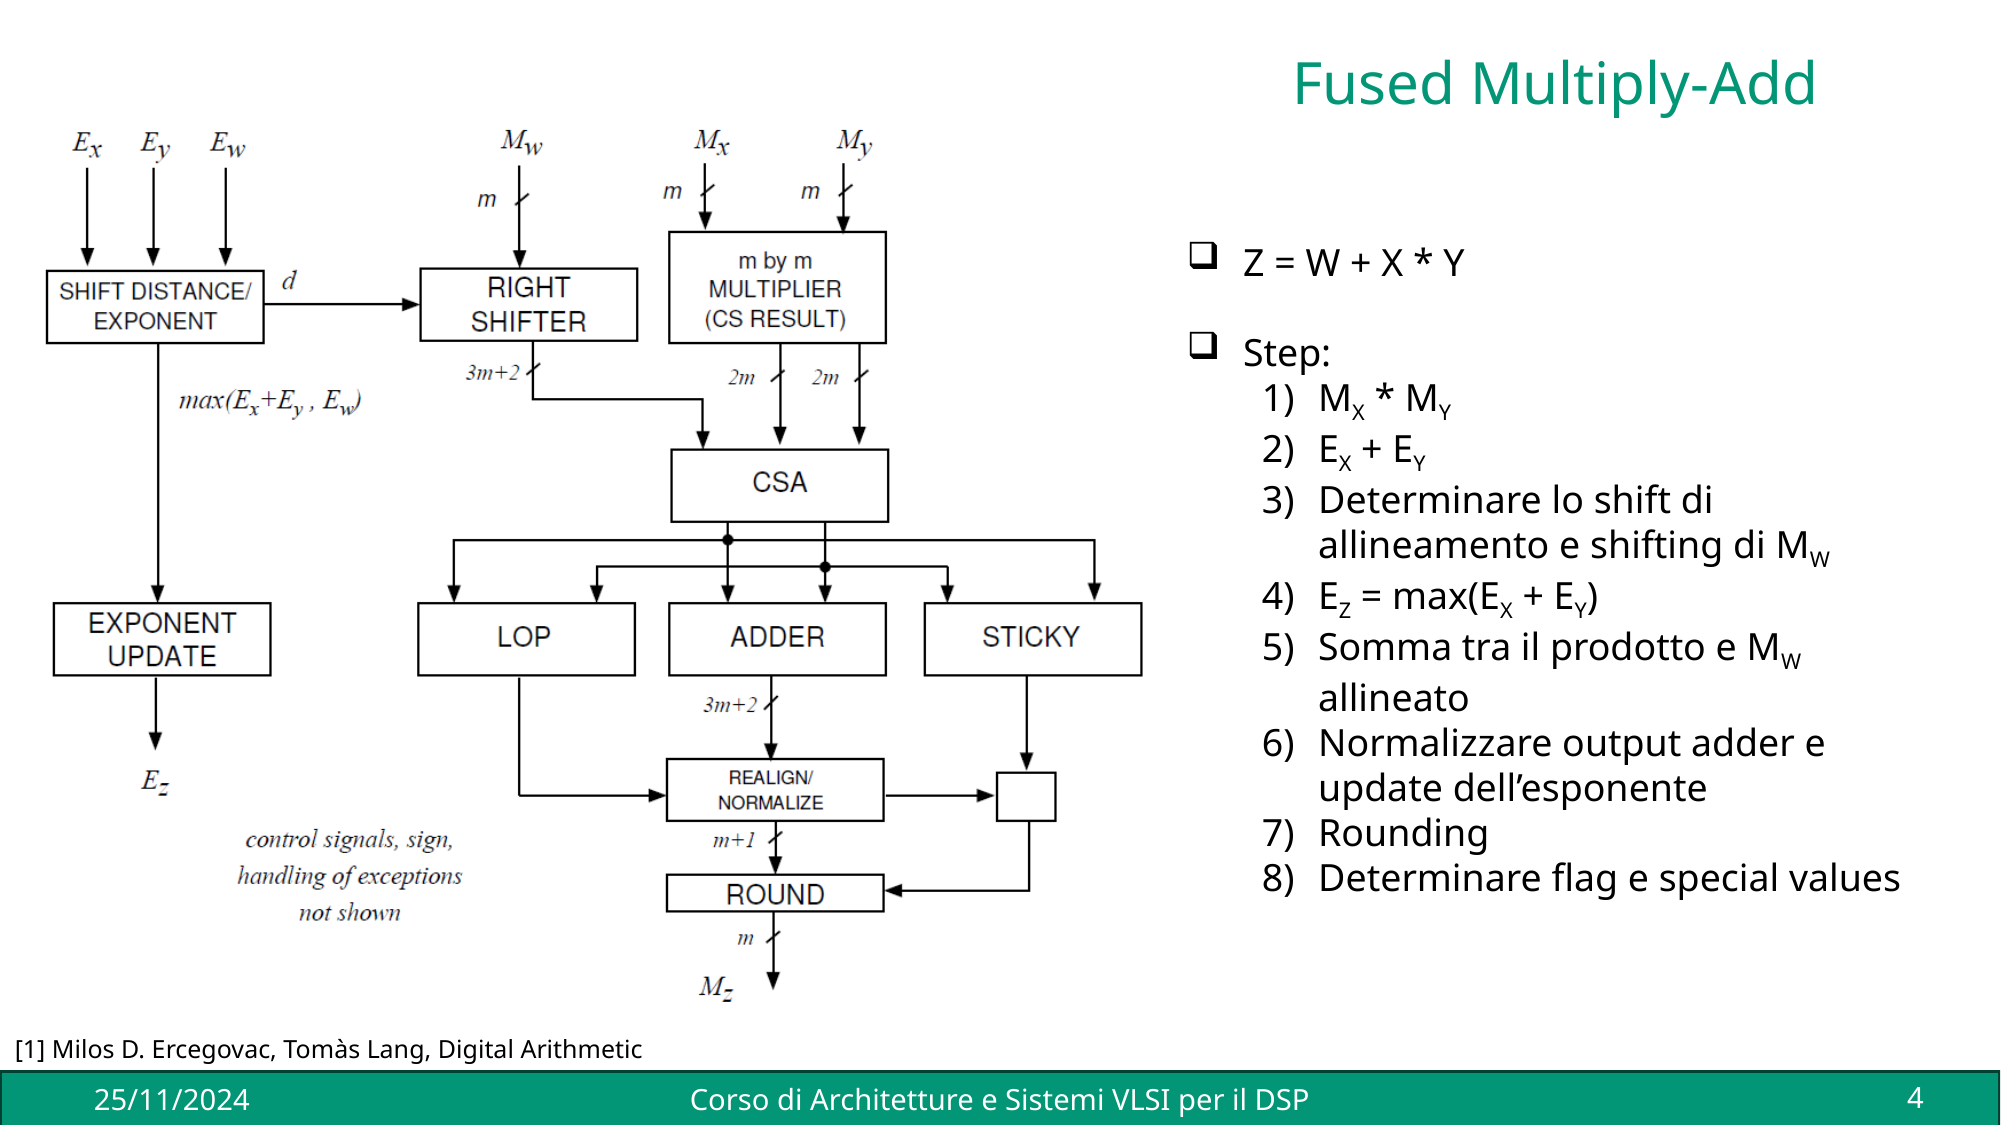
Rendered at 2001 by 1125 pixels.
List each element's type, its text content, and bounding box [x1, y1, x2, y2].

text_box Z = W + X * Y Step: MX * MY EX + EY Determinare lo shift di allineamento e shifting di MW EZ = max(EX + EY) Somma tra il prodotto e MW allineato Normalizzare output adder e update dell’esponente Rounding Determinare flag e special values [1172, 231, 1938, 1026]
slide_number 4 [1845, 1072, 1986, 1125]
text_box [1] Milos D. Ercegovac, Tomàs Lang, Digital Arithmetic [0, 1026, 2000, 1072]
list Fused Multiply-Add [1124, 46, 1986, 179]
picture [15, 114, 1169, 1011]
